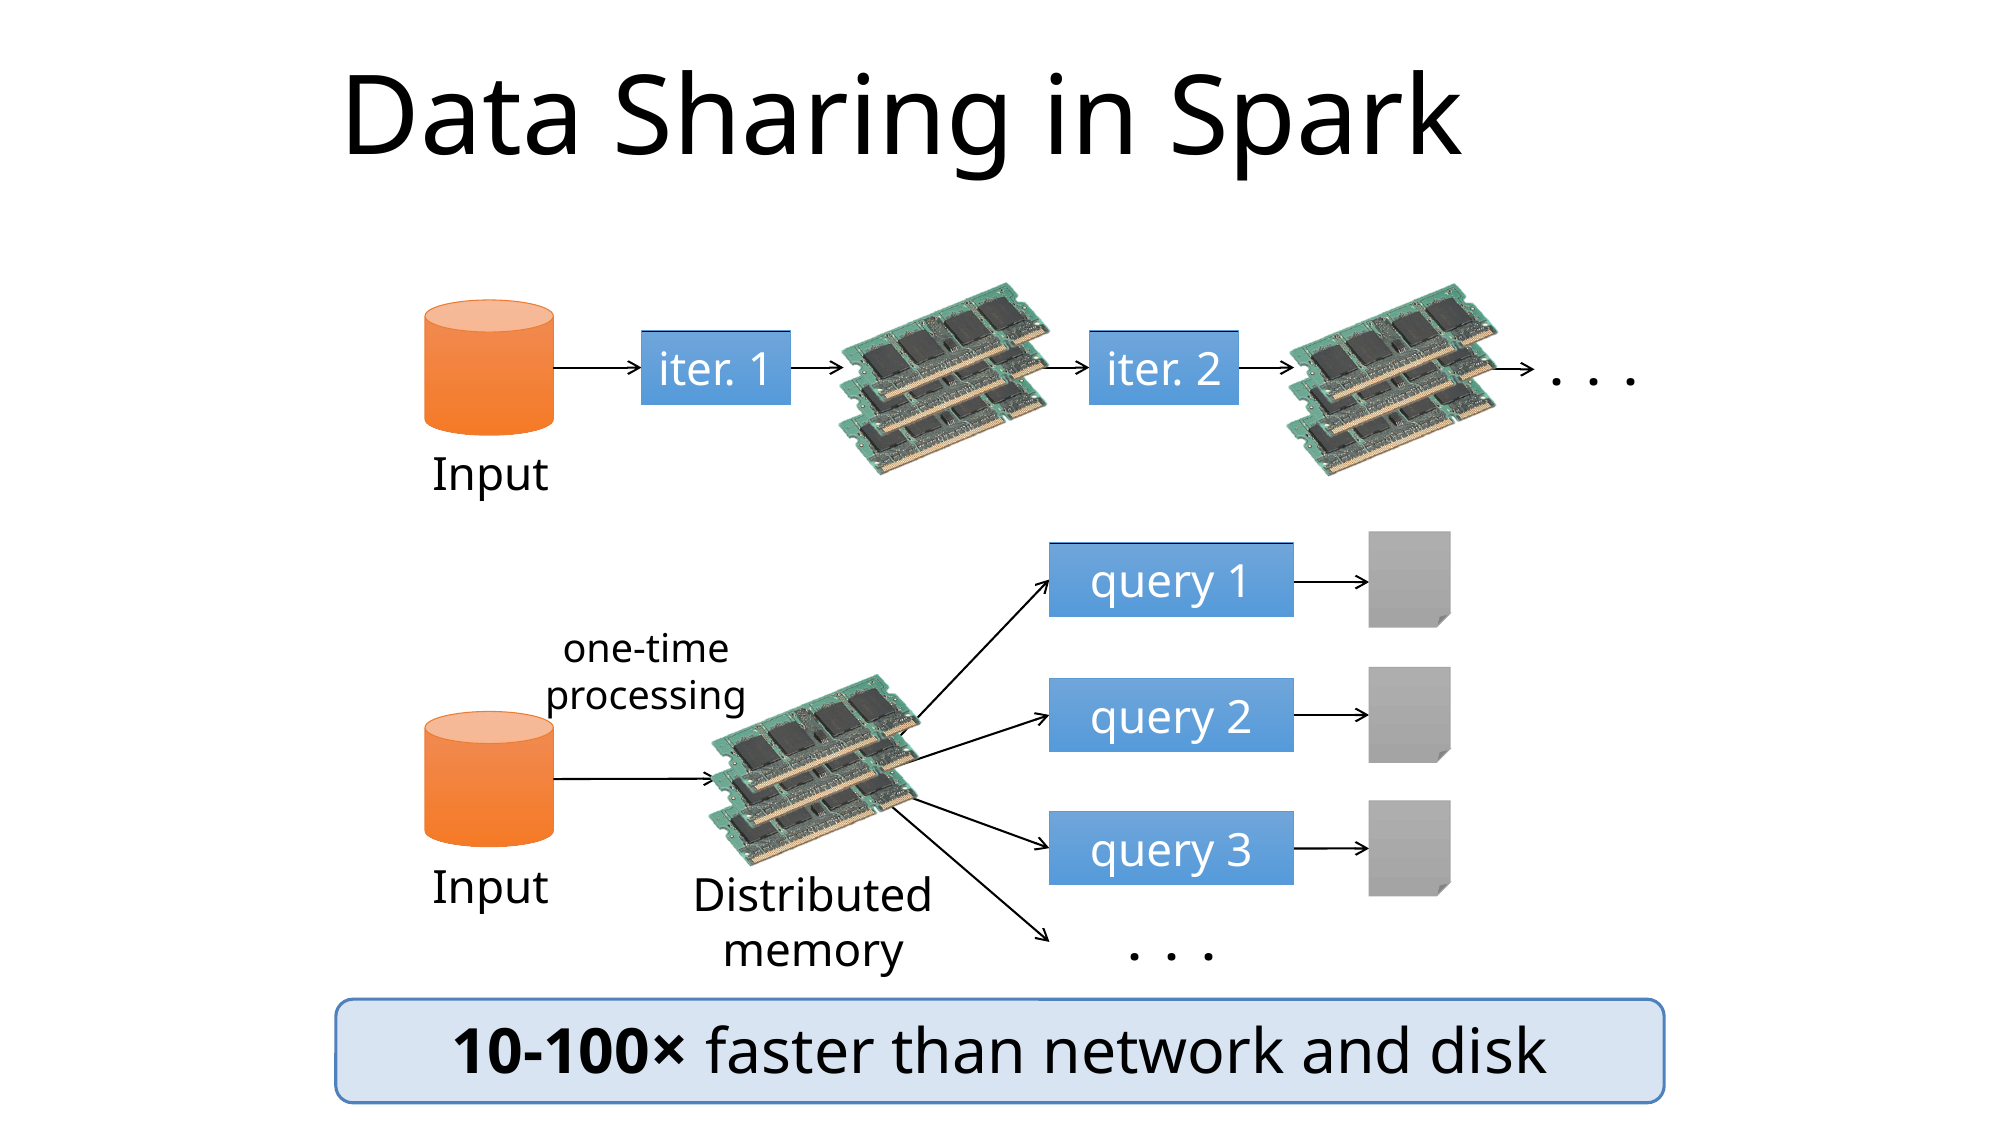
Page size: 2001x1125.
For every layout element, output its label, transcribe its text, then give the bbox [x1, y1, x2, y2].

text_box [923, 715, 1050, 778]
text_box iter. 2 [1089, 330, 1239, 405]
text_box [1368, 666, 1452, 763]
text_box [1368, 800, 1452, 897]
text_box one-time processing [530, 615, 762, 725]
text_box [1368, 531, 1452, 628]
text_box Input [417, 850, 564, 920]
text_box . . . [1534, 332, 1654, 403]
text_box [706, 629, 923, 913]
text_box [424, 299, 554, 436]
text_box [424, 710, 554, 848]
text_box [859, 778, 1050, 943]
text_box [859, 579, 1050, 715]
text_box query 3 [1050, 811, 1294, 885]
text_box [836, 237, 1052, 521]
text_box query 1 [1049, 542, 1294, 617]
text_box Input [417, 437, 564, 508]
text_box query 2 [1050, 678, 1294, 752]
text_box . . . [1049, 907, 1294, 977]
text_box Distributed memory [624, 858, 1002, 983]
text_box 10-100× faster than network and disk [334, 998, 1666, 1104]
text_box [1284, 238, 1500, 522]
title Data Sharing in Spark [324, 24, 1713, 213]
text_box iter. 1 [641, 330, 791, 405]
